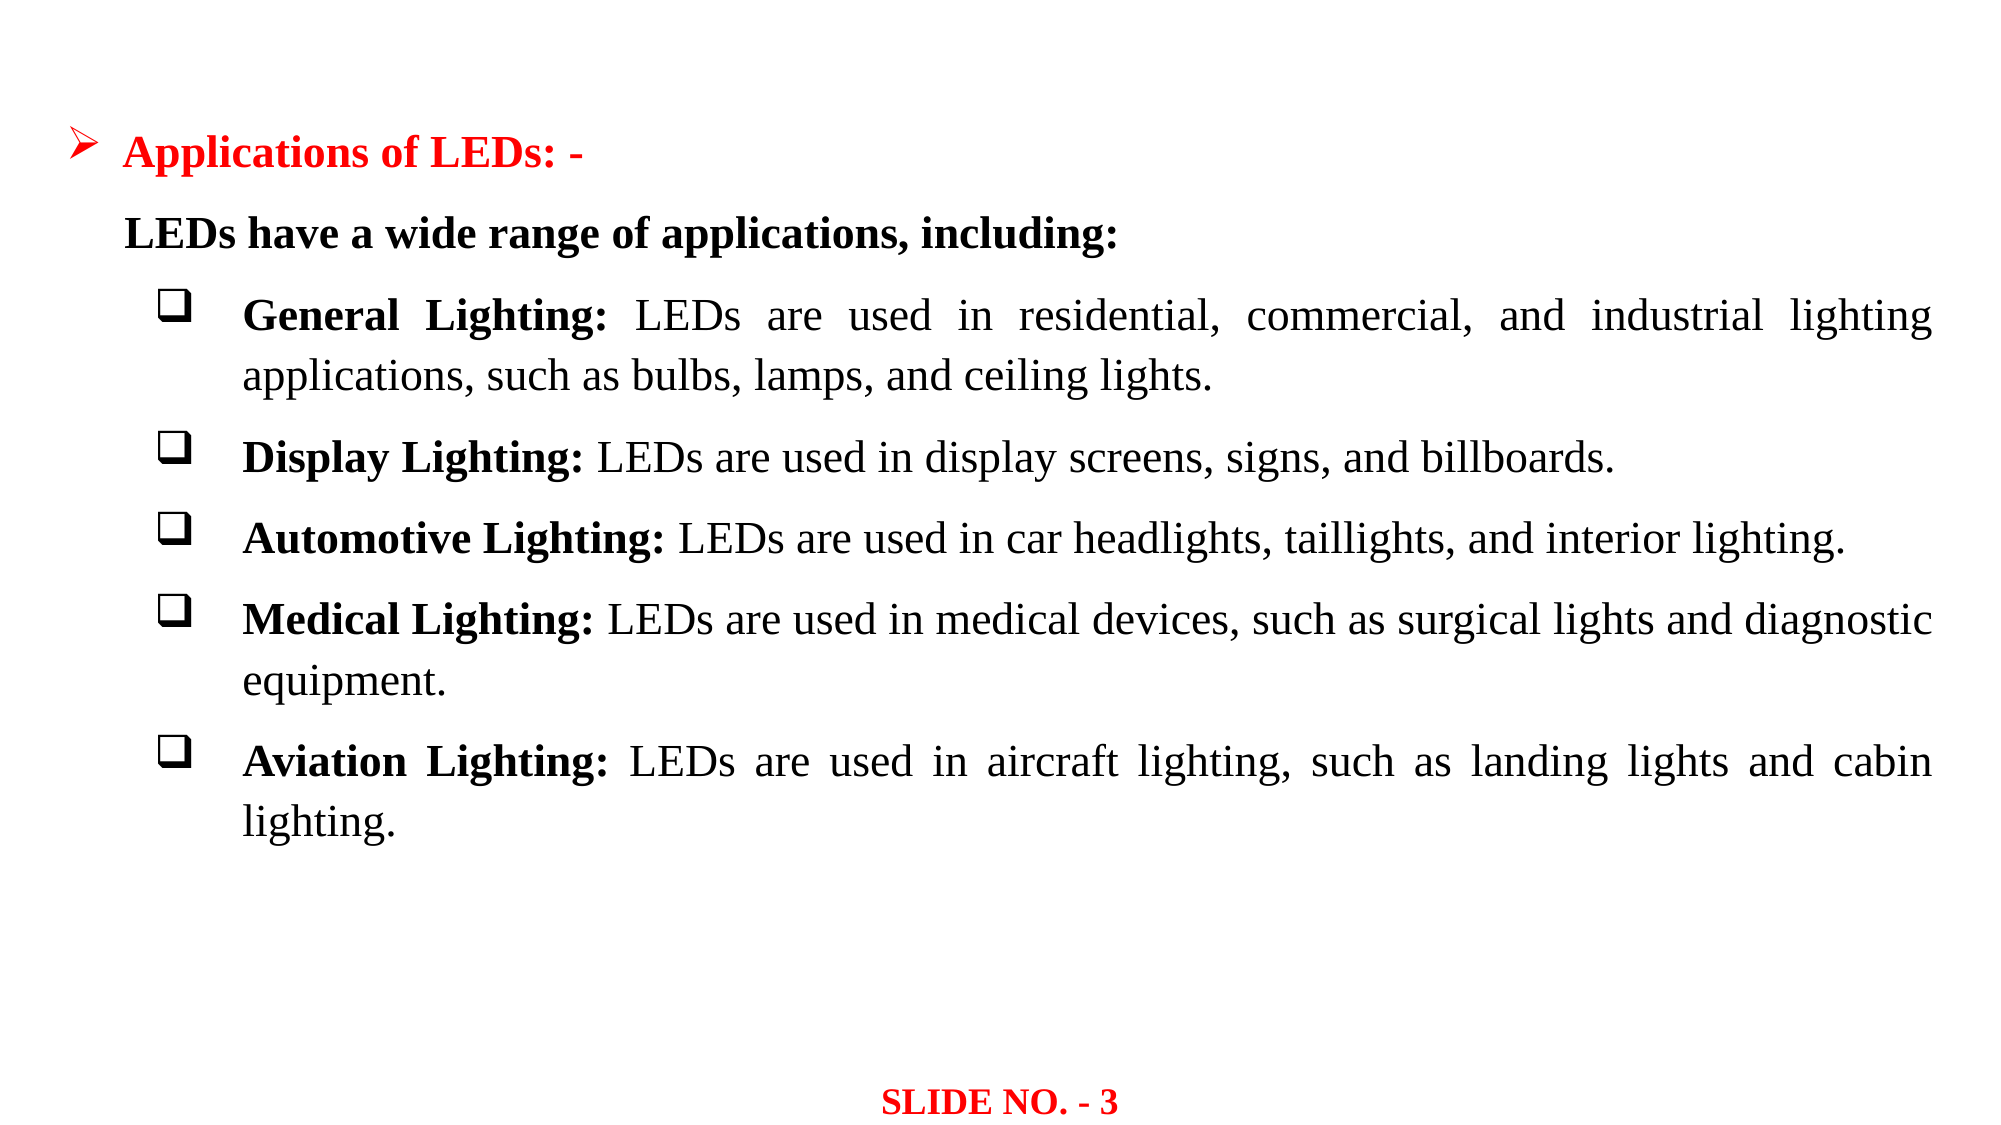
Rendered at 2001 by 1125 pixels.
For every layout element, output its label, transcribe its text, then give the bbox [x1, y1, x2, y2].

text_box SLIDE NO. - 3 [706, 1069, 1294, 1125]
text_box Applications of LEDs: - LEDs have a wide range of applications, including: General Lighting: LEDs are used in residential, commercial, and industrial lighting applications, such as bulbs, lamps, and ceiling lights. Display Lighting: LEDs are used in display screens, signs, and billboards. Automotive Lighting: LEDs are used in car headlights, taillights, and interior lighting. Medical Lighting: LEDs are used in medical devices, such as surgical lights and diagnostic equipment. Aviation Lighting: LEDs are used in aircraft lighting, such as landing lights and cabin lighting. [51, 108, 1949, 854]
